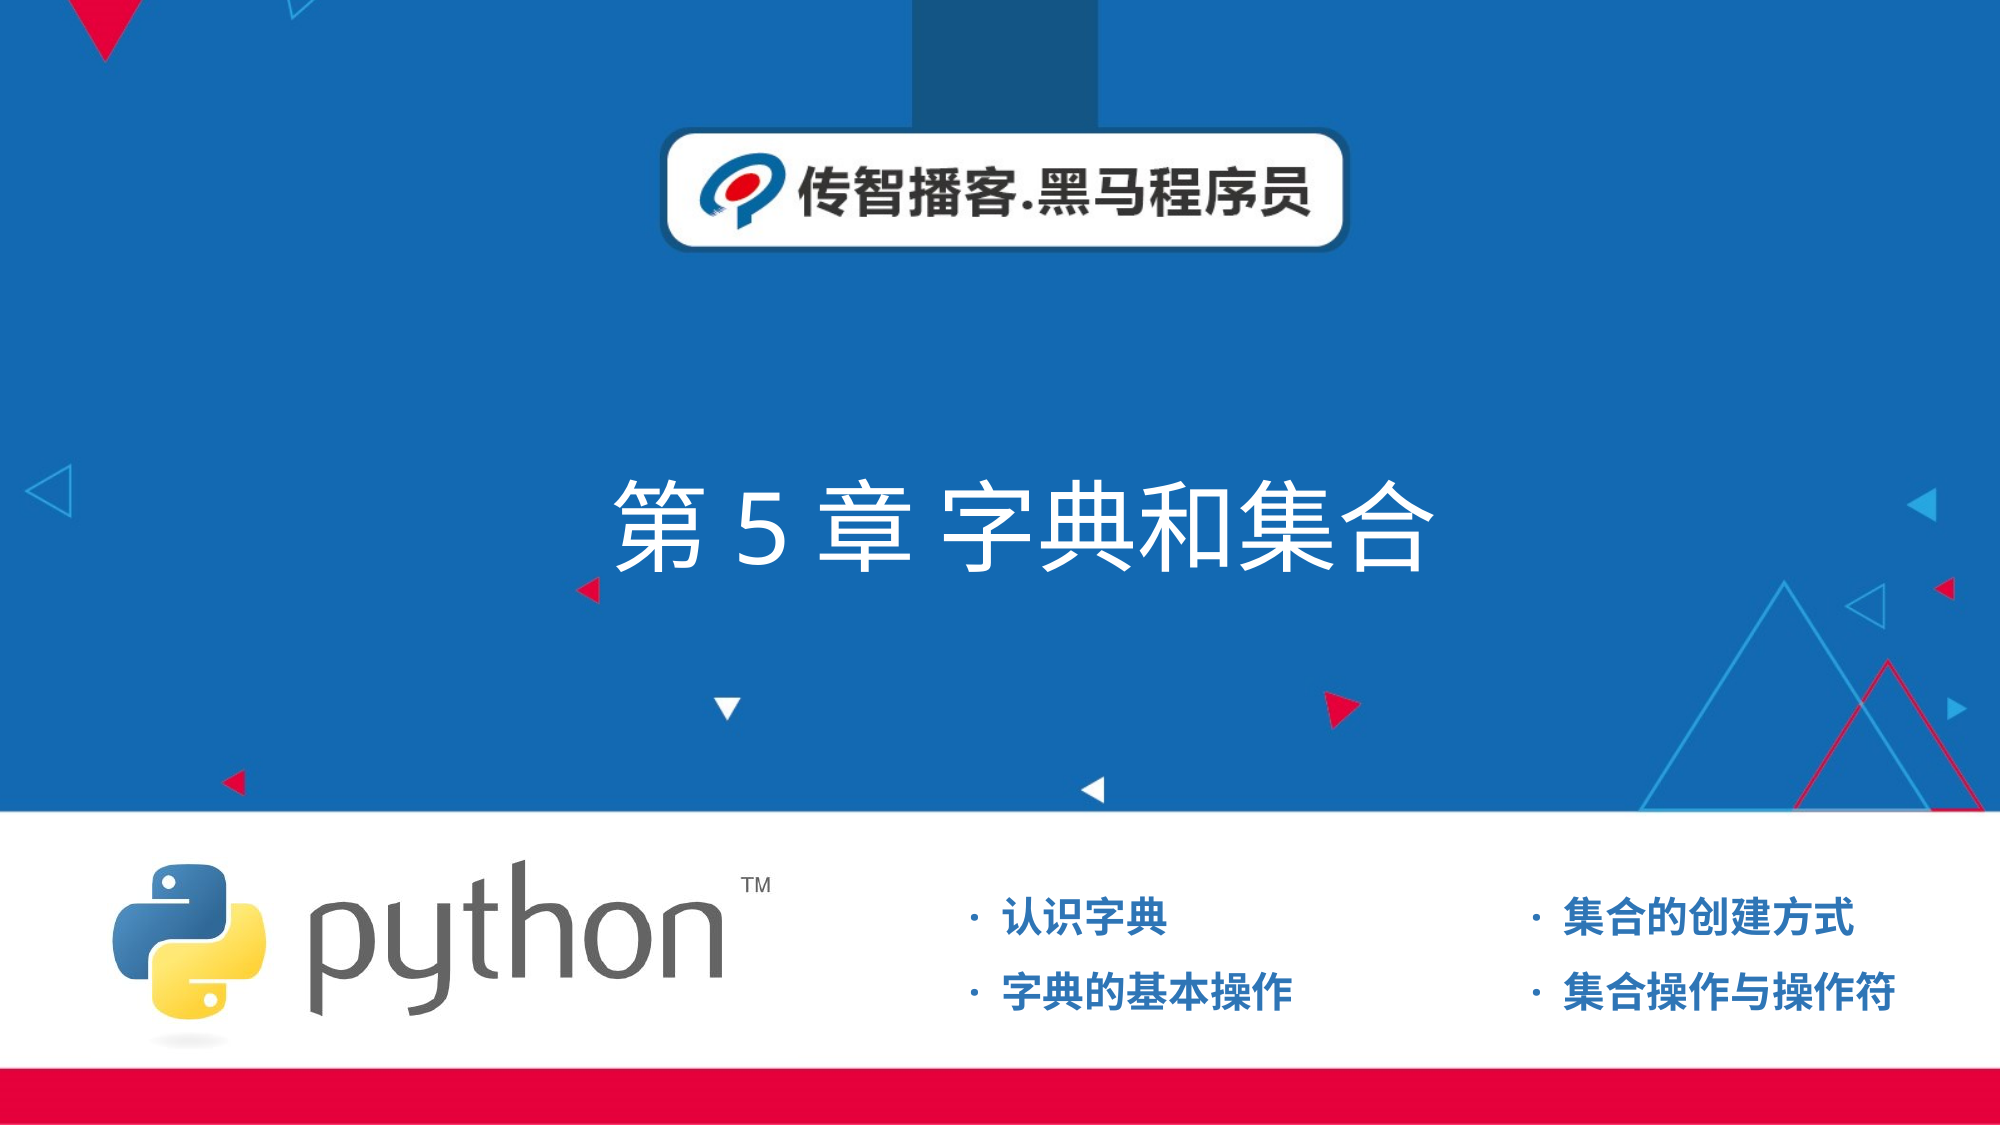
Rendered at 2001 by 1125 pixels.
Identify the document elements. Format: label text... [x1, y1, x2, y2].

title 第5章 字典和集合 [273, 280, 1774, 595]
text_box · 集合的创建方式 · 集合操作与操作符 [1515, 858, 1923, 1024]
text_box · 认识字典 · 字典的基本操作 [953, 858, 1366, 1024]
picture [0, 0, 2000, 1125]
